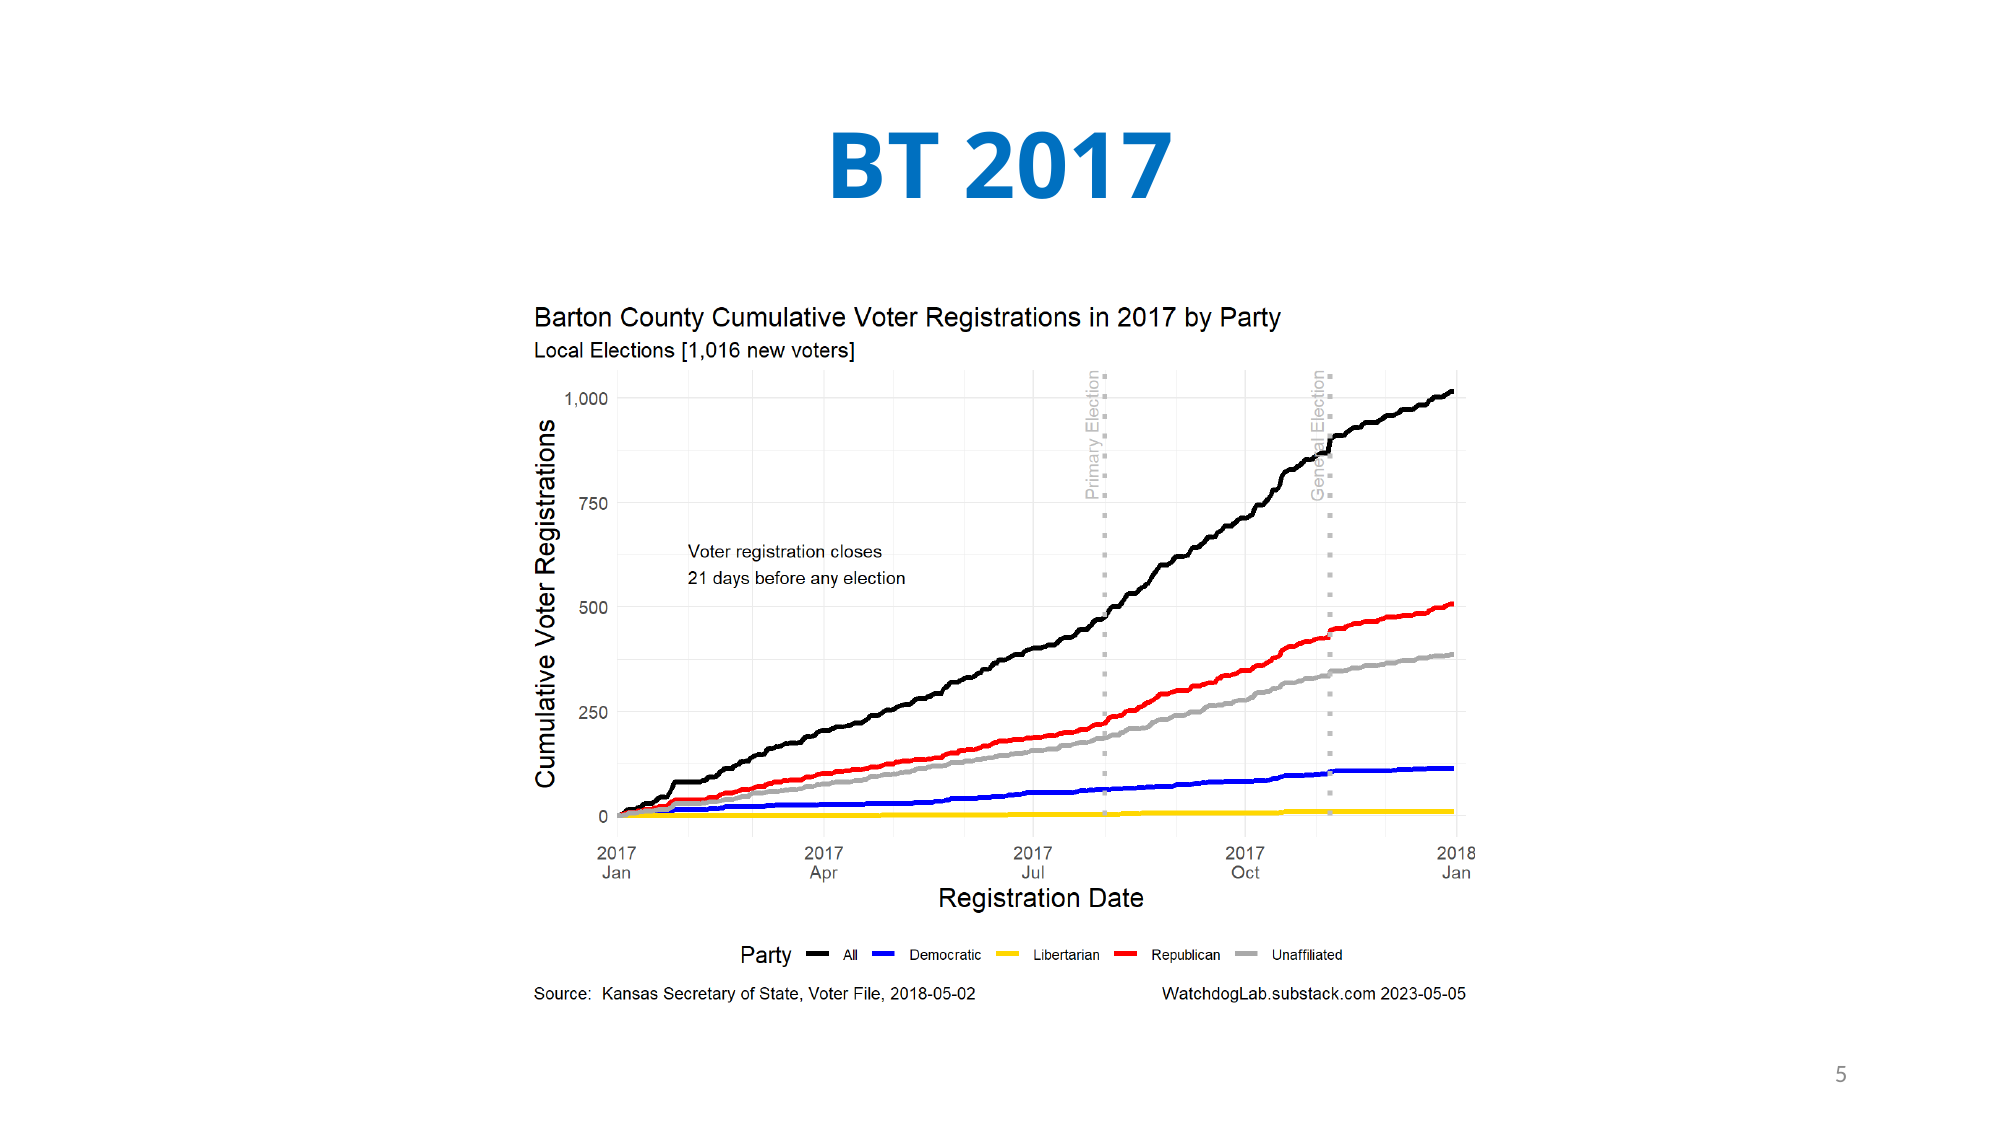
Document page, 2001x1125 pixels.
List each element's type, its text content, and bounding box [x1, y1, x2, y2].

picture [524, 297, 1475, 1011]
slide_number ‹#› [1412, 1042, 1863, 1103]
title BT 2017 [137, 59, 1863, 278]
